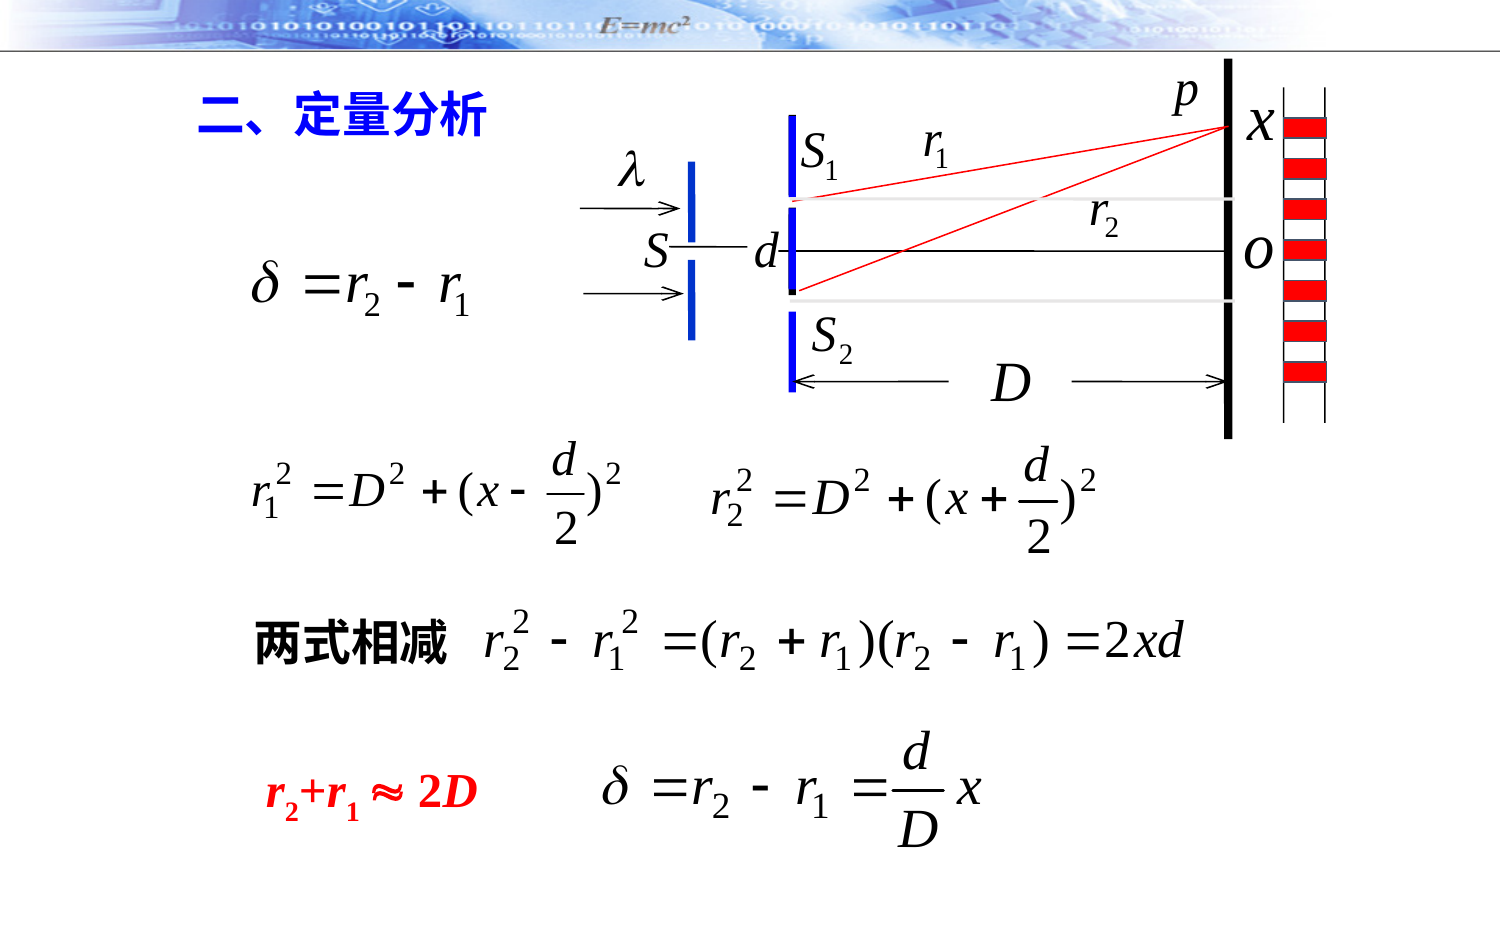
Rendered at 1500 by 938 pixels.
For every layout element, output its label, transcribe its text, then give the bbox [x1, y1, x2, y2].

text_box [474, 591, 1201, 683]
text_box r2+r1  2D [251, 744, 577, 835]
text_box 两式相减 [238, 604, 474, 678]
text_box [241, 242, 478, 327]
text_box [701, 440, 1107, 568]
picture [0, 0, 1500, 52]
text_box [577, 714, 992, 863]
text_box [579, 58, 1288, 440]
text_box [242, 427, 632, 558]
text_box 二、定量分析 [181, 76, 579, 150]
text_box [1283, 87, 1327, 423]
